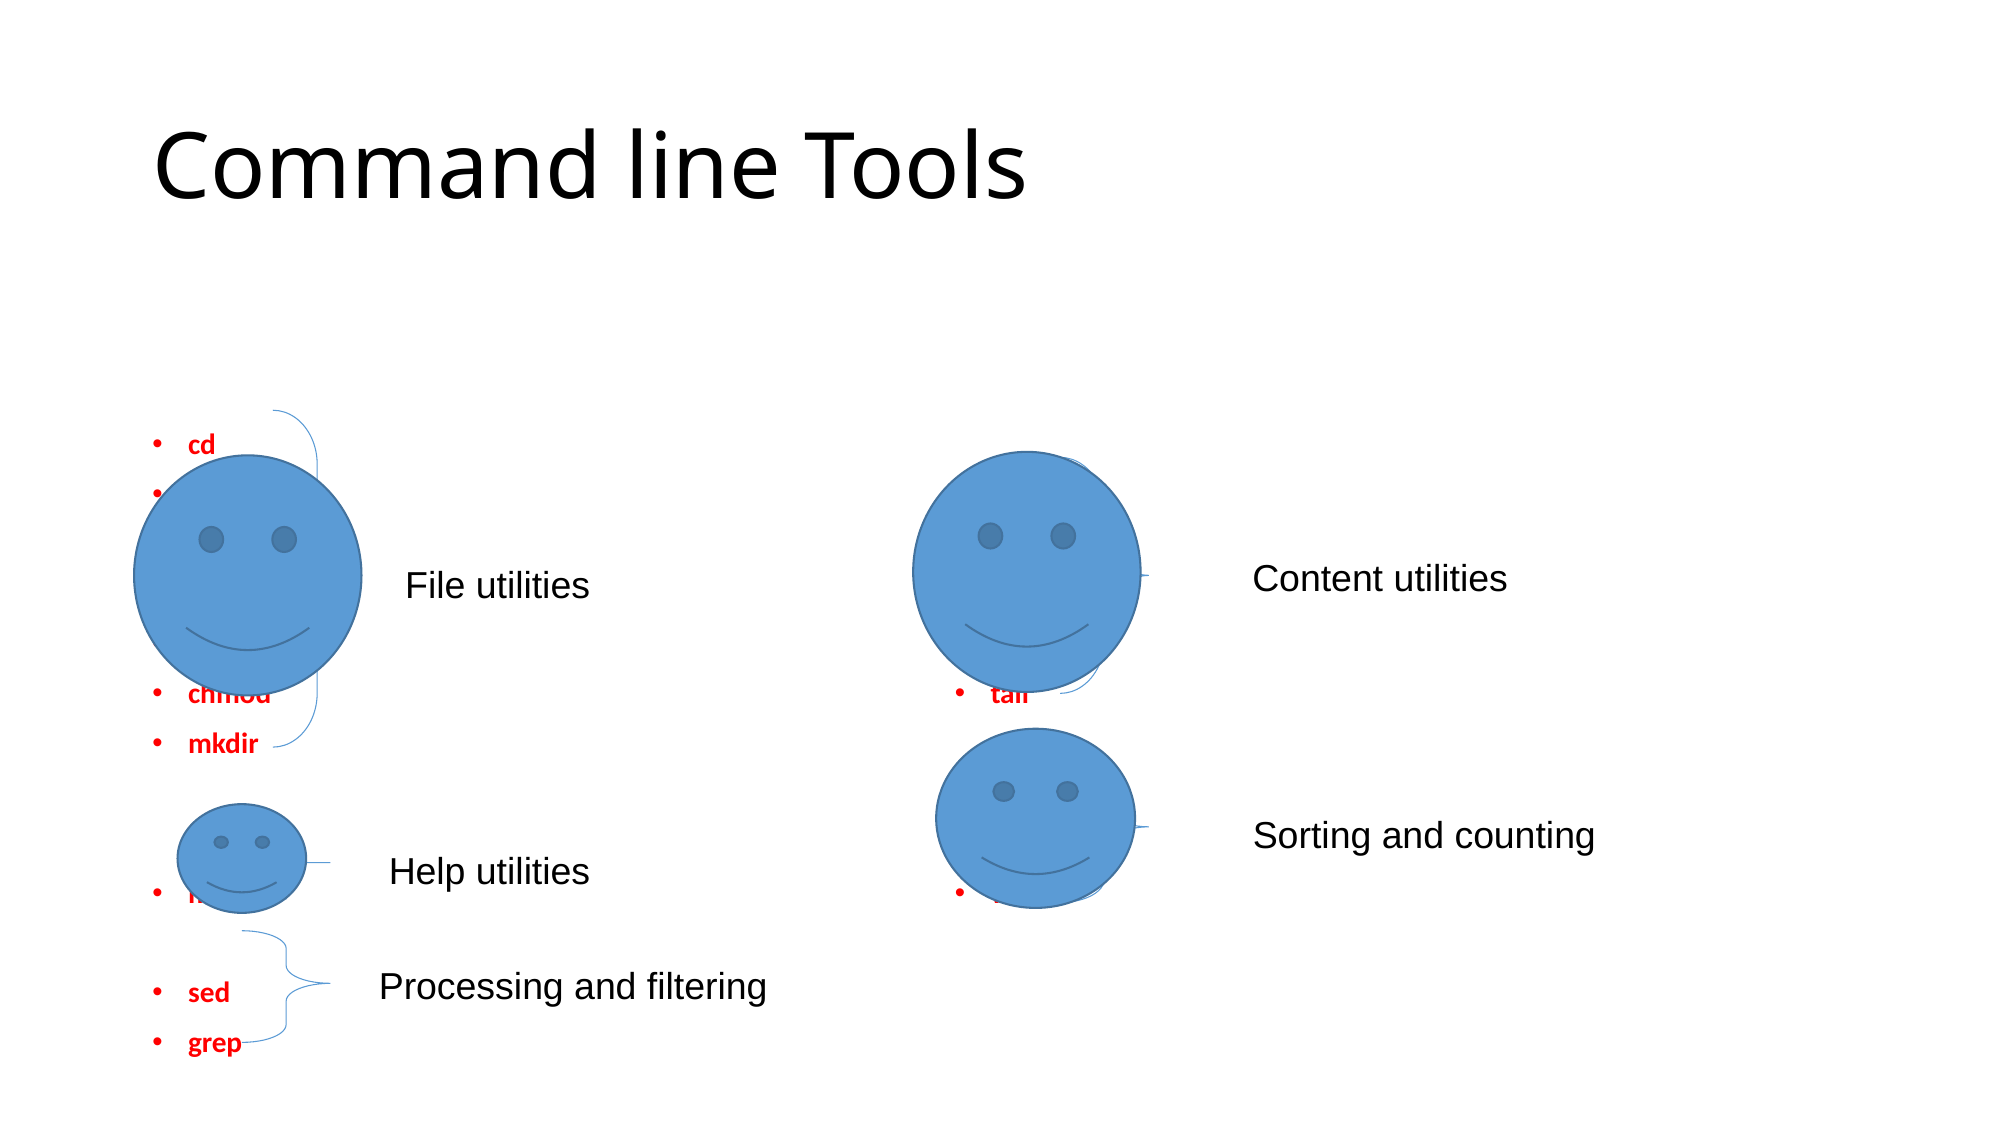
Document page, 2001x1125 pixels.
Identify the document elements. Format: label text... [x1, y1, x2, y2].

text_box [1136, 825, 1149, 829]
text_box [176, 803, 308, 914]
text_box Sorting and counting [1238, 804, 1611, 864]
text_box Content utilities [1237, 546, 1534, 606]
text_box [272, 409, 318, 478]
text_box Help utilities [373, 826, 620, 902]
text_box File utilities [390, 540, 620, 616]
text_box [1060, 667, 1099, 694]
list cd pwd ls ll rm chmod mkdir man sed grep head echo cat less tail sort uniq wc [137, 422, 1773, 1070]
text_box [935, 727, 1137, 909]
text_box [272, 672, 318, 748]
text_box [912, 450, 1142, 693]
title Command line Tools [137, 59, 1863, 278]
text_box Processing and filtering [363, 954, 783, 1014]
text_box [133, 454, 363, 697]
text_box [241, 930, 331, 1043]
